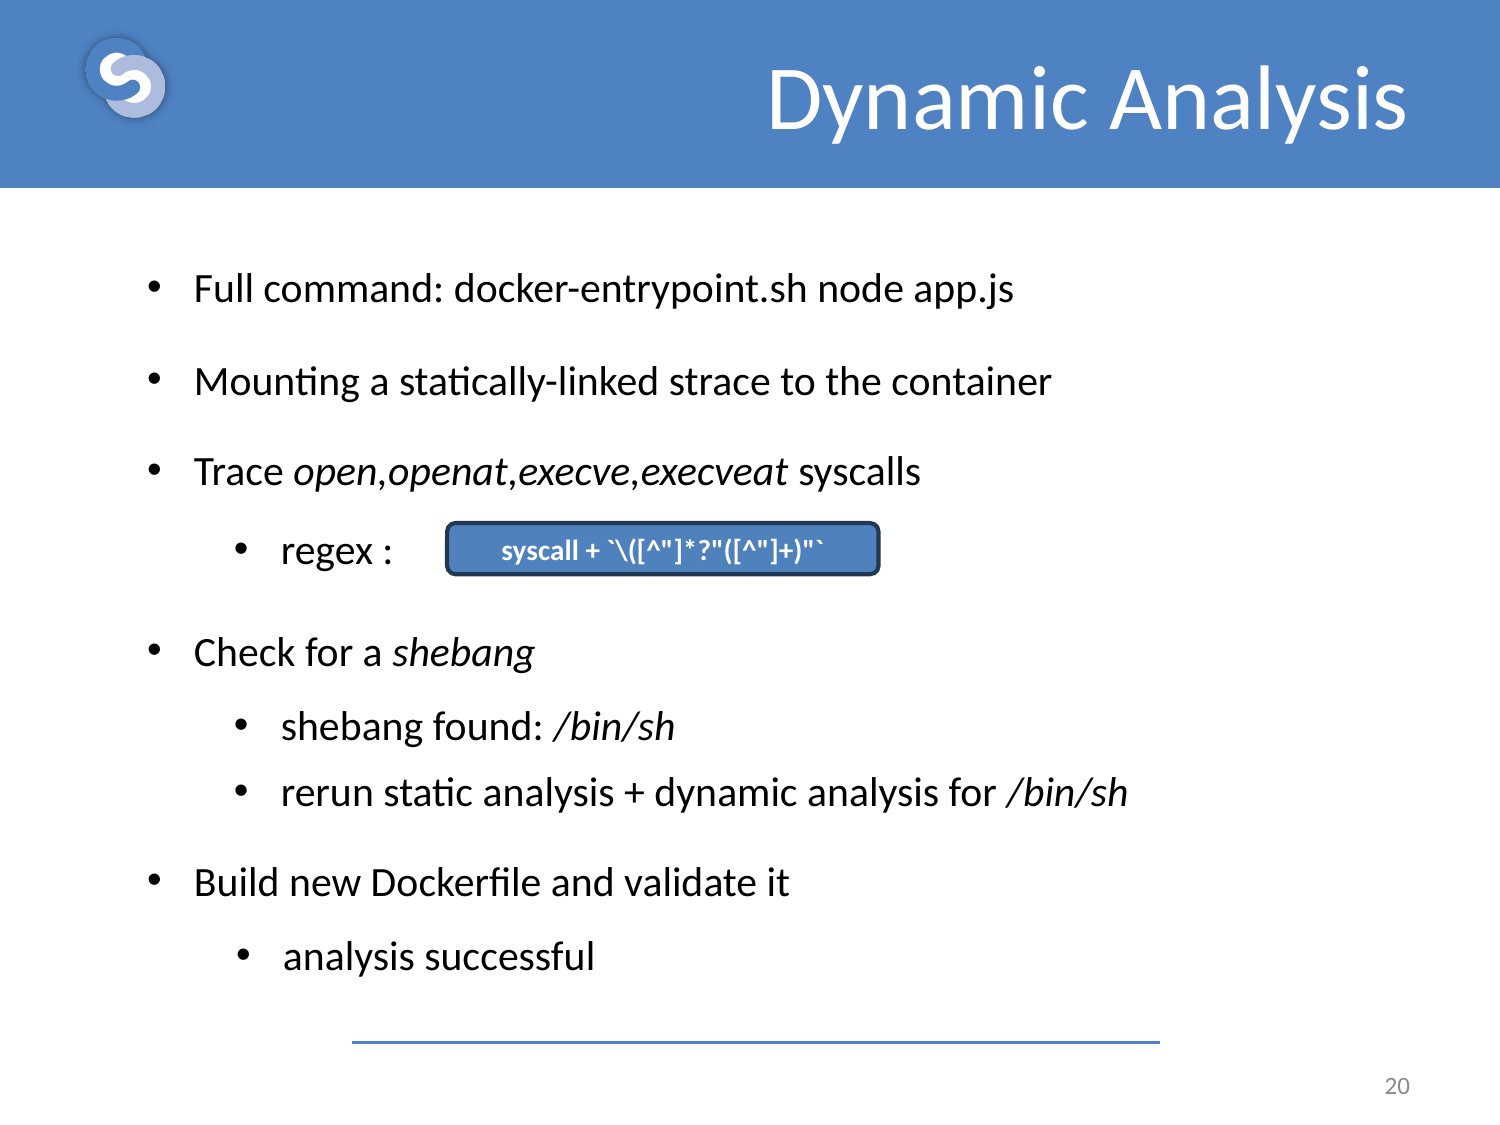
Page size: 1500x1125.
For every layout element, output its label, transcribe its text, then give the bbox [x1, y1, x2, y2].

text_box Full command: docker-entrypoint.sh node app.js [132, 253, 1100, 319]
text_box syscall + `\([^"]*?"([^"]+)"` [444, 520, 881, 577]
text_box rerun static analysis + dynamic analysis for /bin/sh [219, 757, 1158, 823]
slide_number 20 [1277, 1066, 1425, 1103]
text_box shebang found: /bin/sh [219, 691, 1158, 757]
text_box analysis successful [221, 921, 1160, 987]
title Dynamic Analysis [199, 21, 1425, 164]
text_box Mounting a statically-linked strace to the container [132, 346, 1194, 411]
text_box Build new Dockerfile and validate it [132, 847, 1071, 912]
text_box Check for a shebang [132, 617, 1071, 682]
picture [82, 35, 170, 121]
text_box Trace open,openat,execve,execveat syscalls [132, 436, 1071, 502]
text_box regex : [219, 515, 1158, 581]
